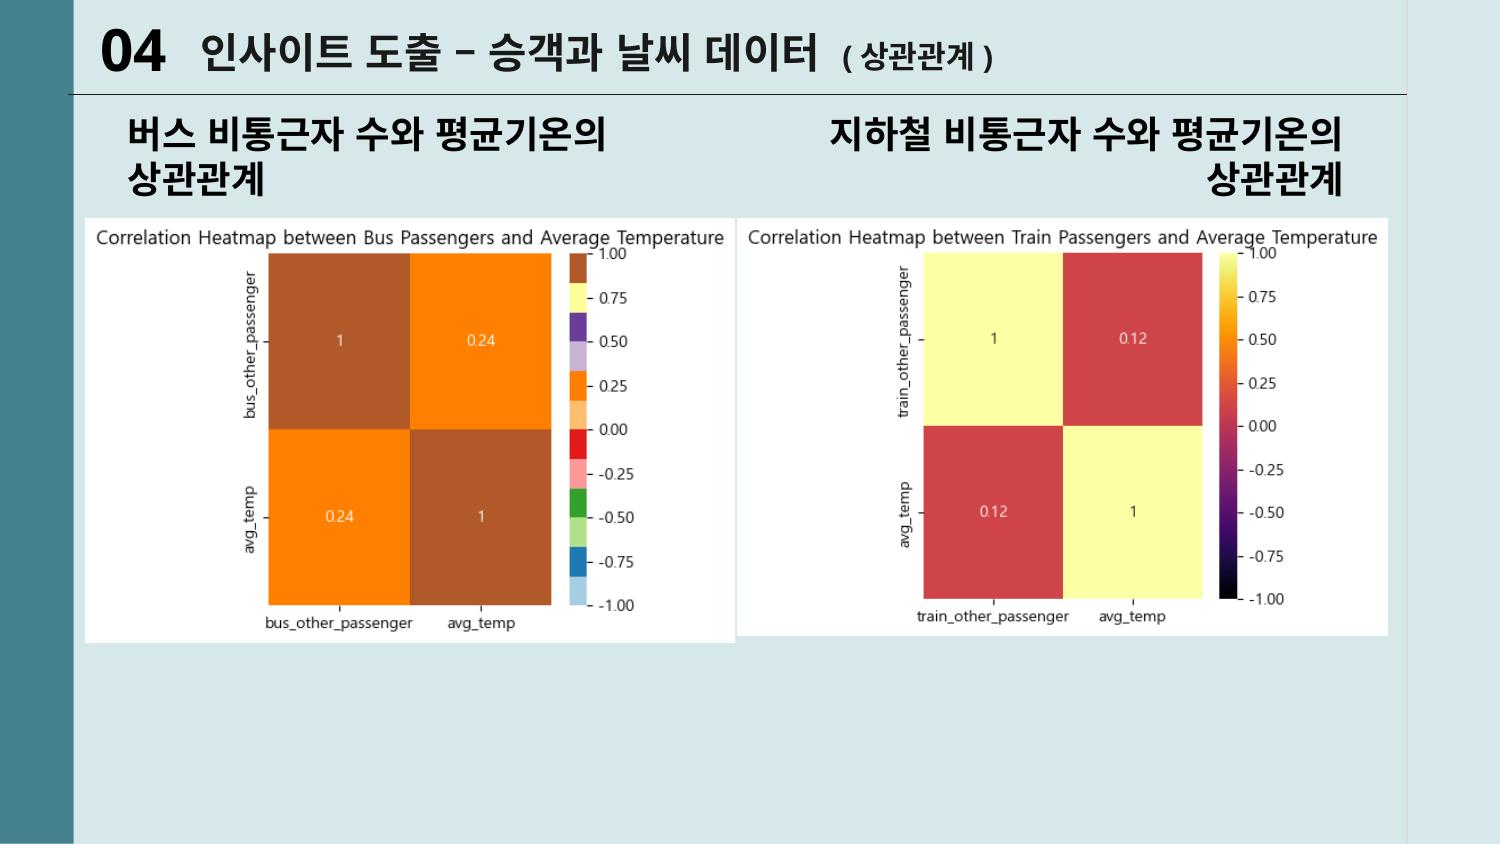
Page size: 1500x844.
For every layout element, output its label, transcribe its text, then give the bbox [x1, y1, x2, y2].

picture [737, 218, 1388, 636]
text_box 04 [85, 5, 205, 91]
text_box 버스 비통근자 수와 평균기온의 상관관계 [113, 103, 634, 209]
text_box 지하철 비통근자 수와 평균기온의 상관관계 [814, 103, 1359, 209]
picture [84, 218, 736, 643]
text_box 인사이트 도출 – 승객과 날씨 데이터 (상관관계) [185, 11, 1370, 86]
